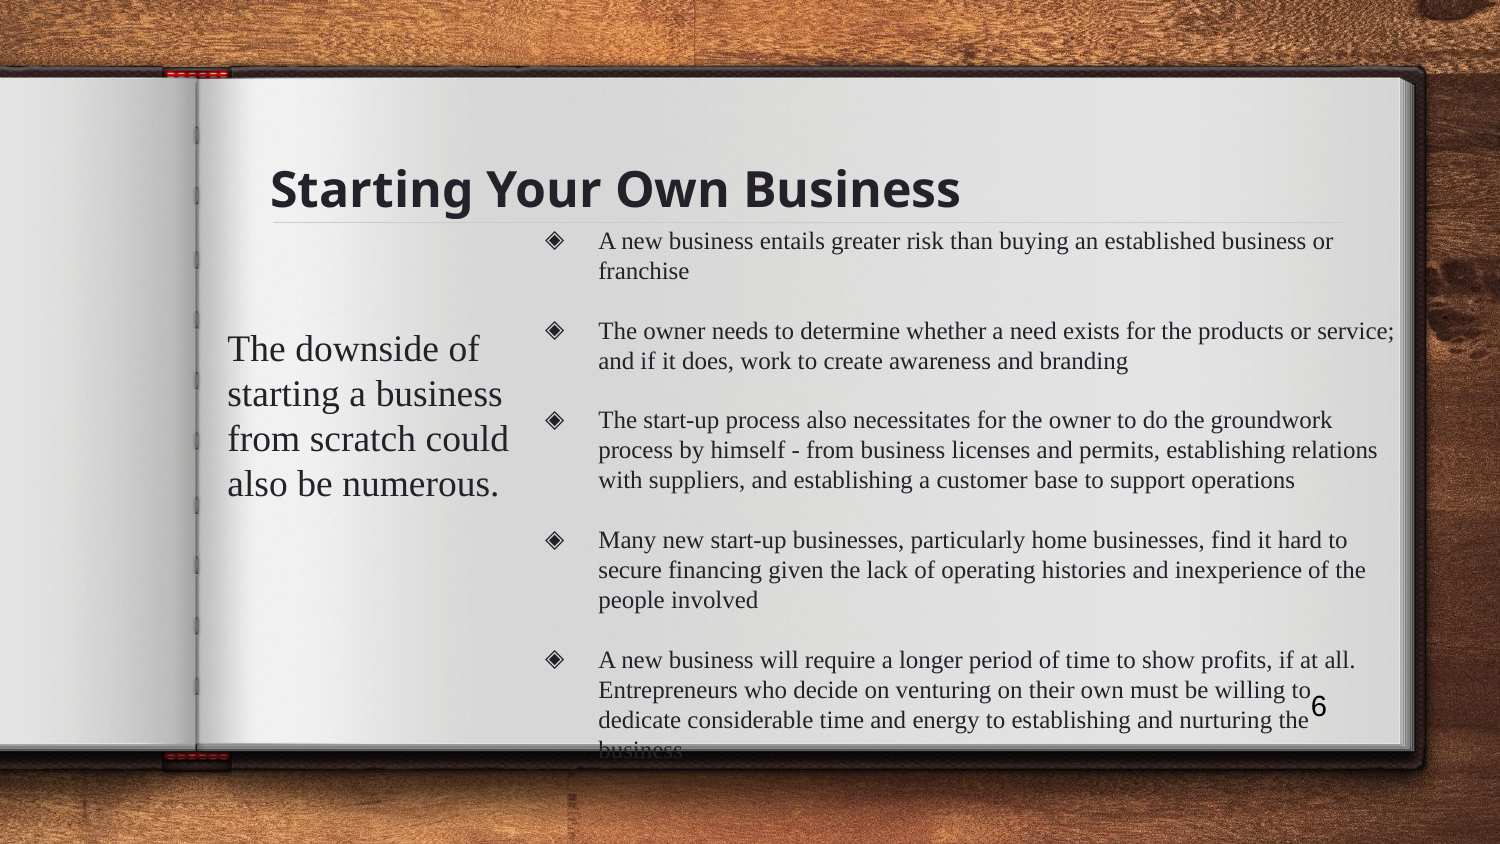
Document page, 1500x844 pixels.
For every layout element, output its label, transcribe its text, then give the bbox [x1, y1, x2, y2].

slide_number 6 [1295, 672, 1386, 737]
picture [0, 0, 1500, 844]
title Starting Your Own Business [255, 117, 1341, 233]
list A new business entails greater risk than buying an established business or franchise The owner needs to determine whether a need exists for the products or service; and if it does, work to create awareness and branding The start-up process also necessitates for the owner to do the groundwork process by himself - from business licenses and permits, establishing relations with suppliers, and establishing a customer base to support operations Many new start-up businesses, particularly home businesses, find it hard to secure financing given the lack of operating histories and inexperience of the people involved A new business will require a longer period of time to show profits, if at all. Entrepreneurs who decide on venturing on their own must be willing to dedicate considerable time and energy to establishing and nurturing the business [512, 209, 1413, 735]
list The downside of starting a business from scratch could also be numerous. [212, 309, 512, 560]
